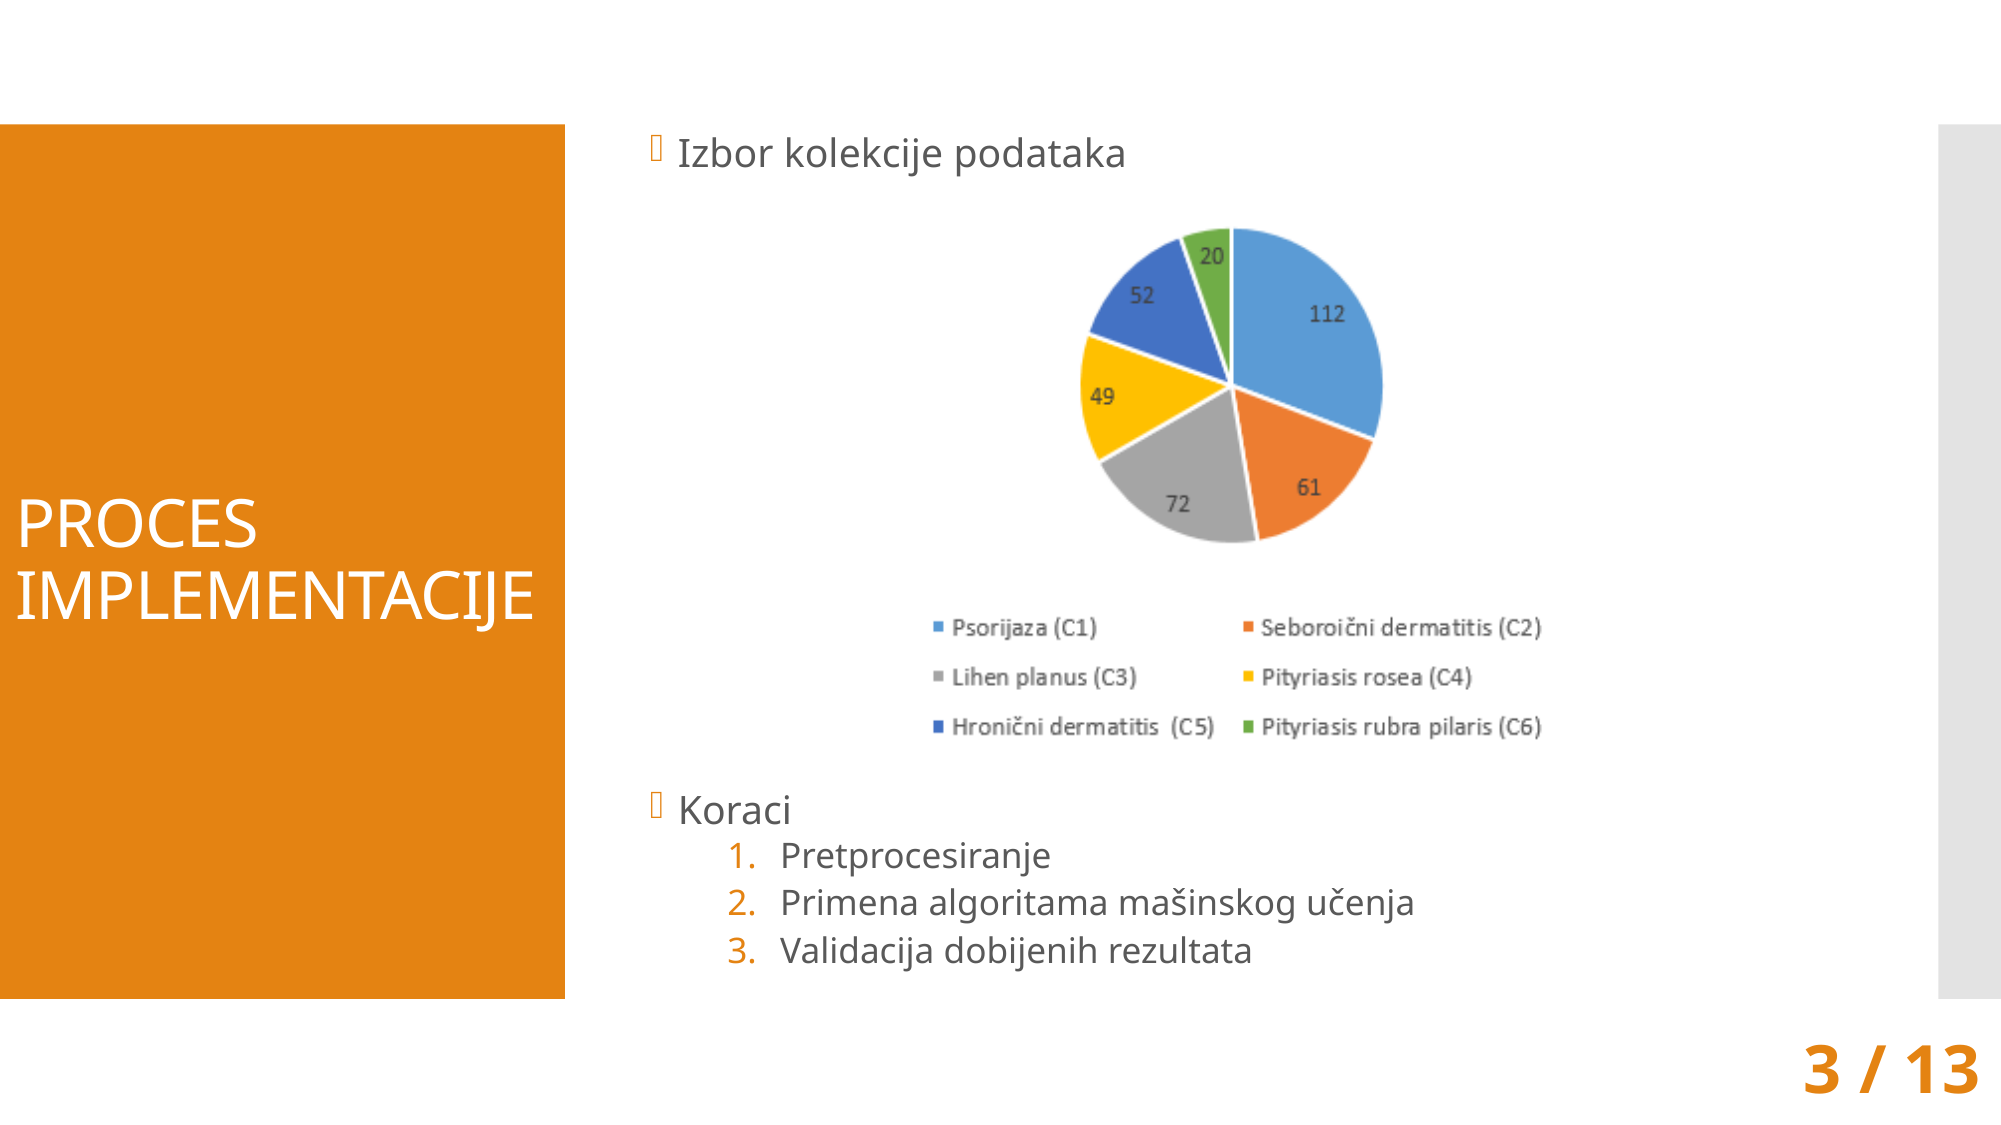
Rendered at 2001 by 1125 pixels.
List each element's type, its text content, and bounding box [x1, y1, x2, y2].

picture [766, 184, 1703, 755]
title PROCES IMPLEMENTACIJE [0, 184, 634, 940]
slide_number 3 / 13 [1744, 1042, 1996, 1103]
list Izbor kolekcije podataka Koraci Pretprocesiranje Primena algoritama mašinskog učenja Validacija dobijenih rezultata [634, 122, 1835, 982]
